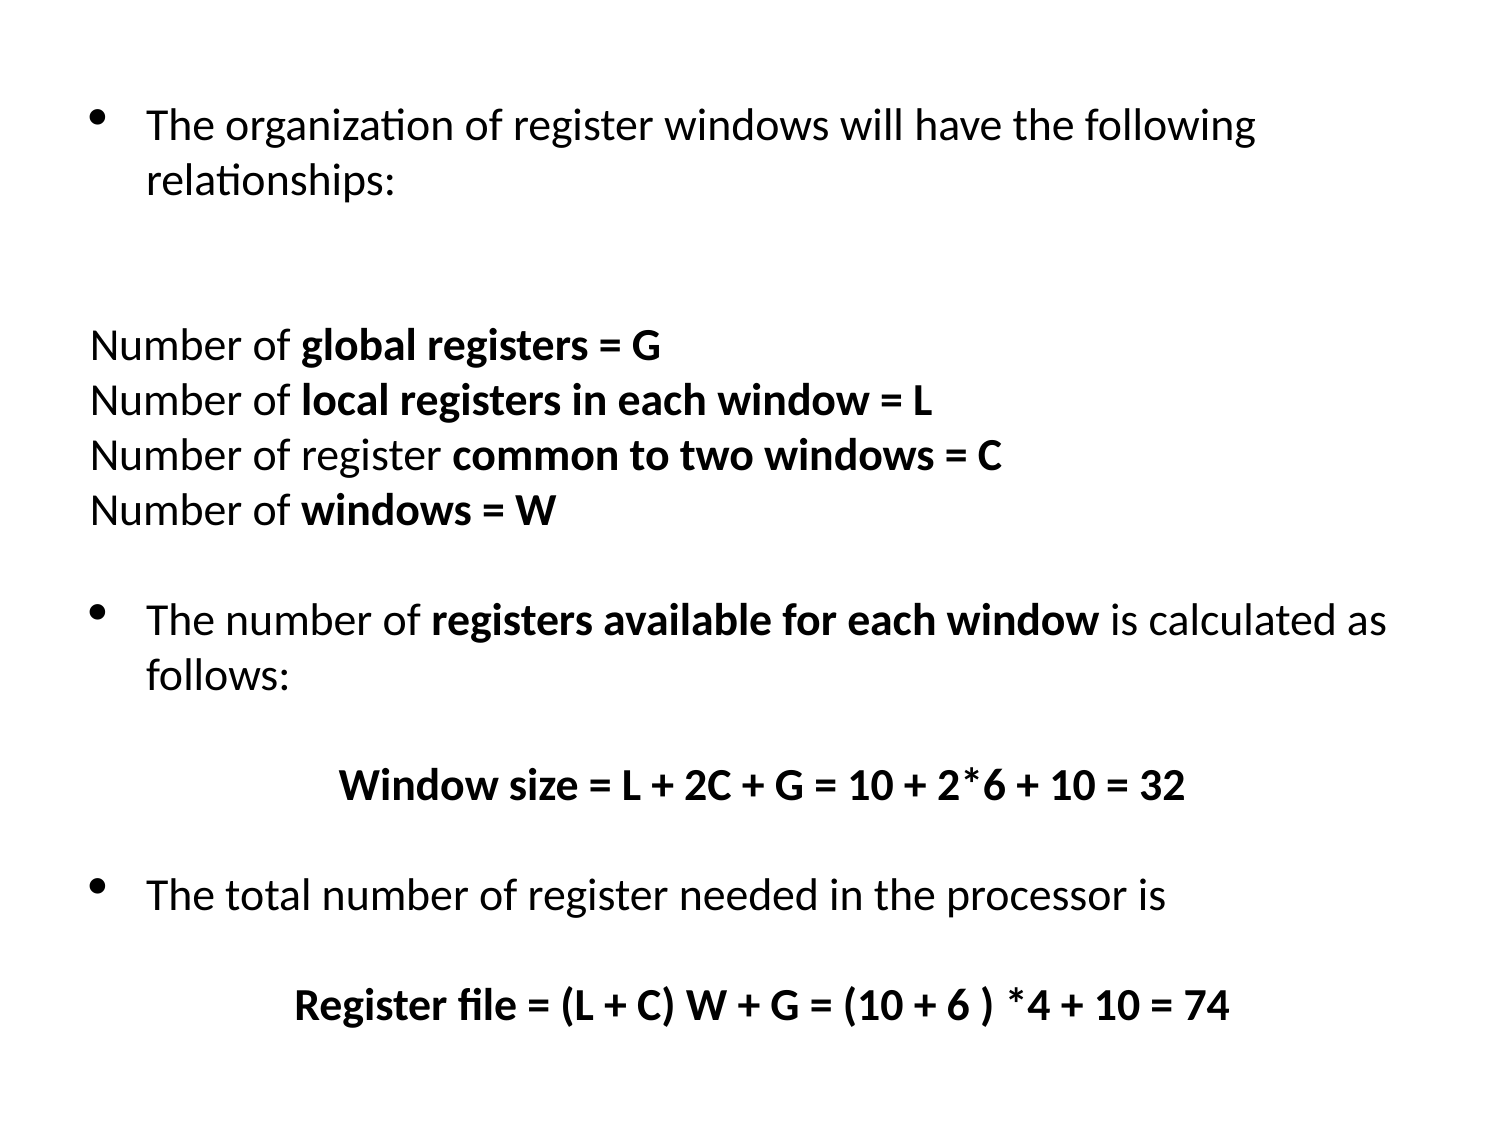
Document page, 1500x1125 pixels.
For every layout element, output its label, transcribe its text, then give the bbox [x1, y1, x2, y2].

text_box The organization of register windows will have the following relationships: Number of global registers = G Number of local registers in each window = L Number of register common to two windows = C Number of windows = W The number of registers available for each window is calculated as follows: Window size = L + 2C + G = 10 + 2*6 + 10 = 32 The total number of register needed in the processor is Register file = (L + C) W + G = (10 + 6 ) *4 + 10 = 74 [75, 87, 1450, 1037]
